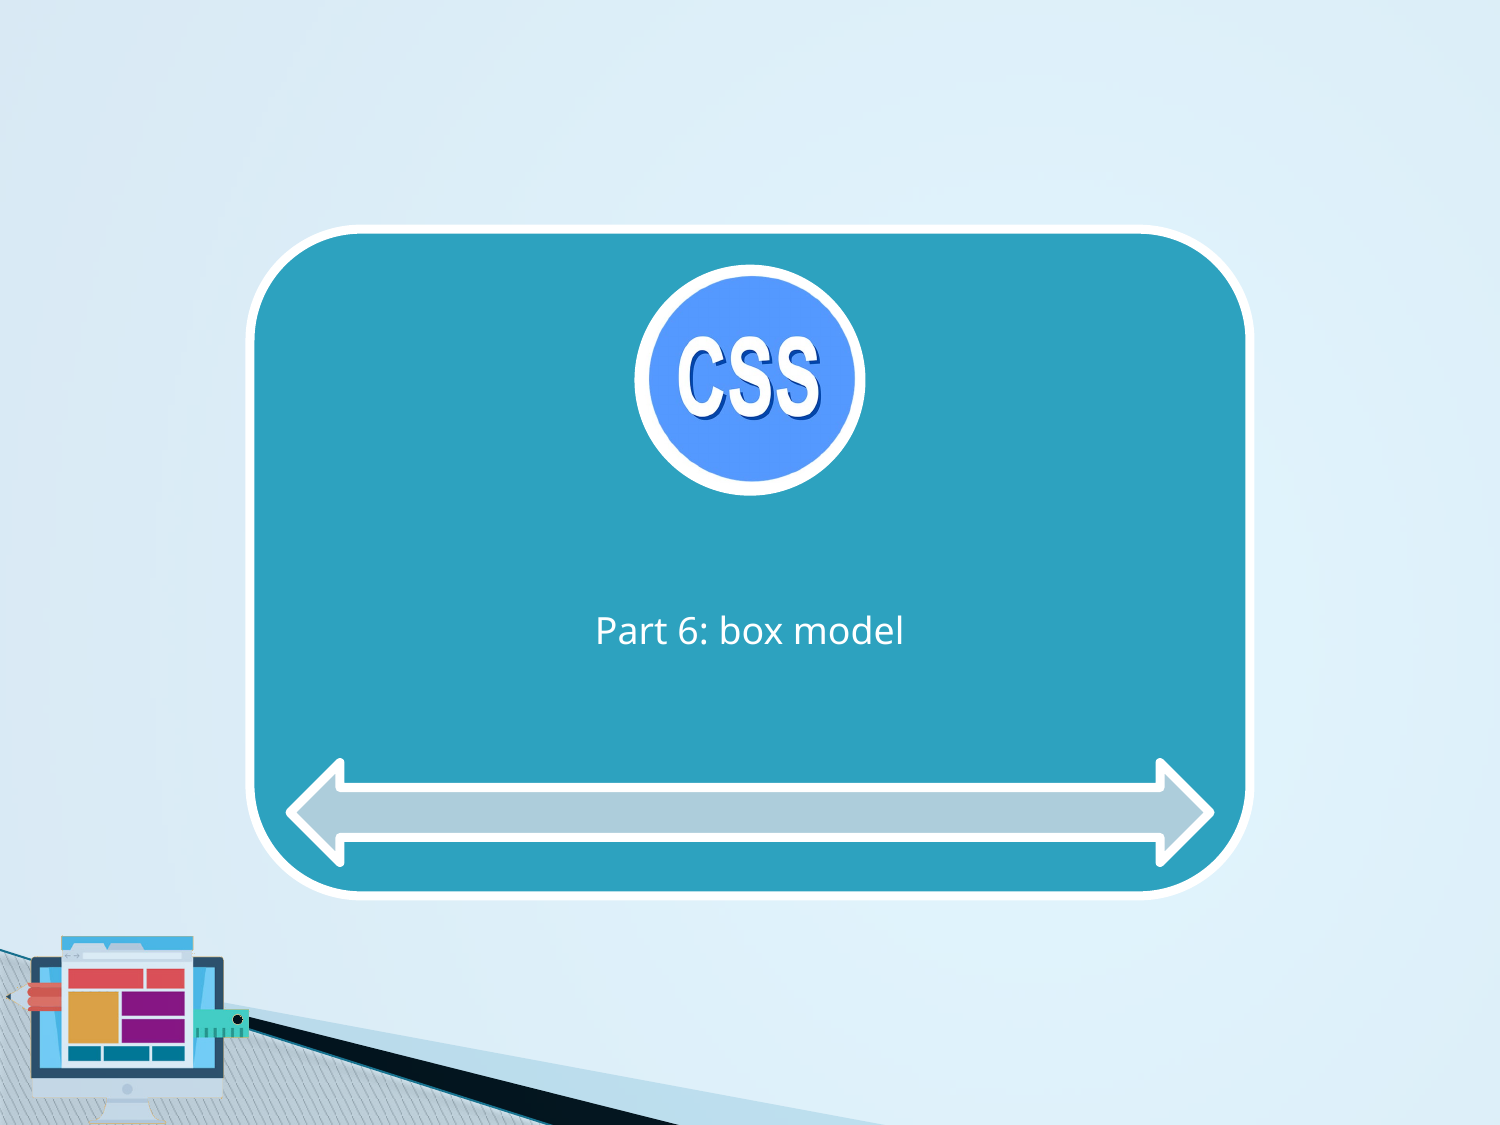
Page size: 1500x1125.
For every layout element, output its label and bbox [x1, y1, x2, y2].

text_box [249, 228, 1251, 897]
picture [2, 928, 258, 1125]
